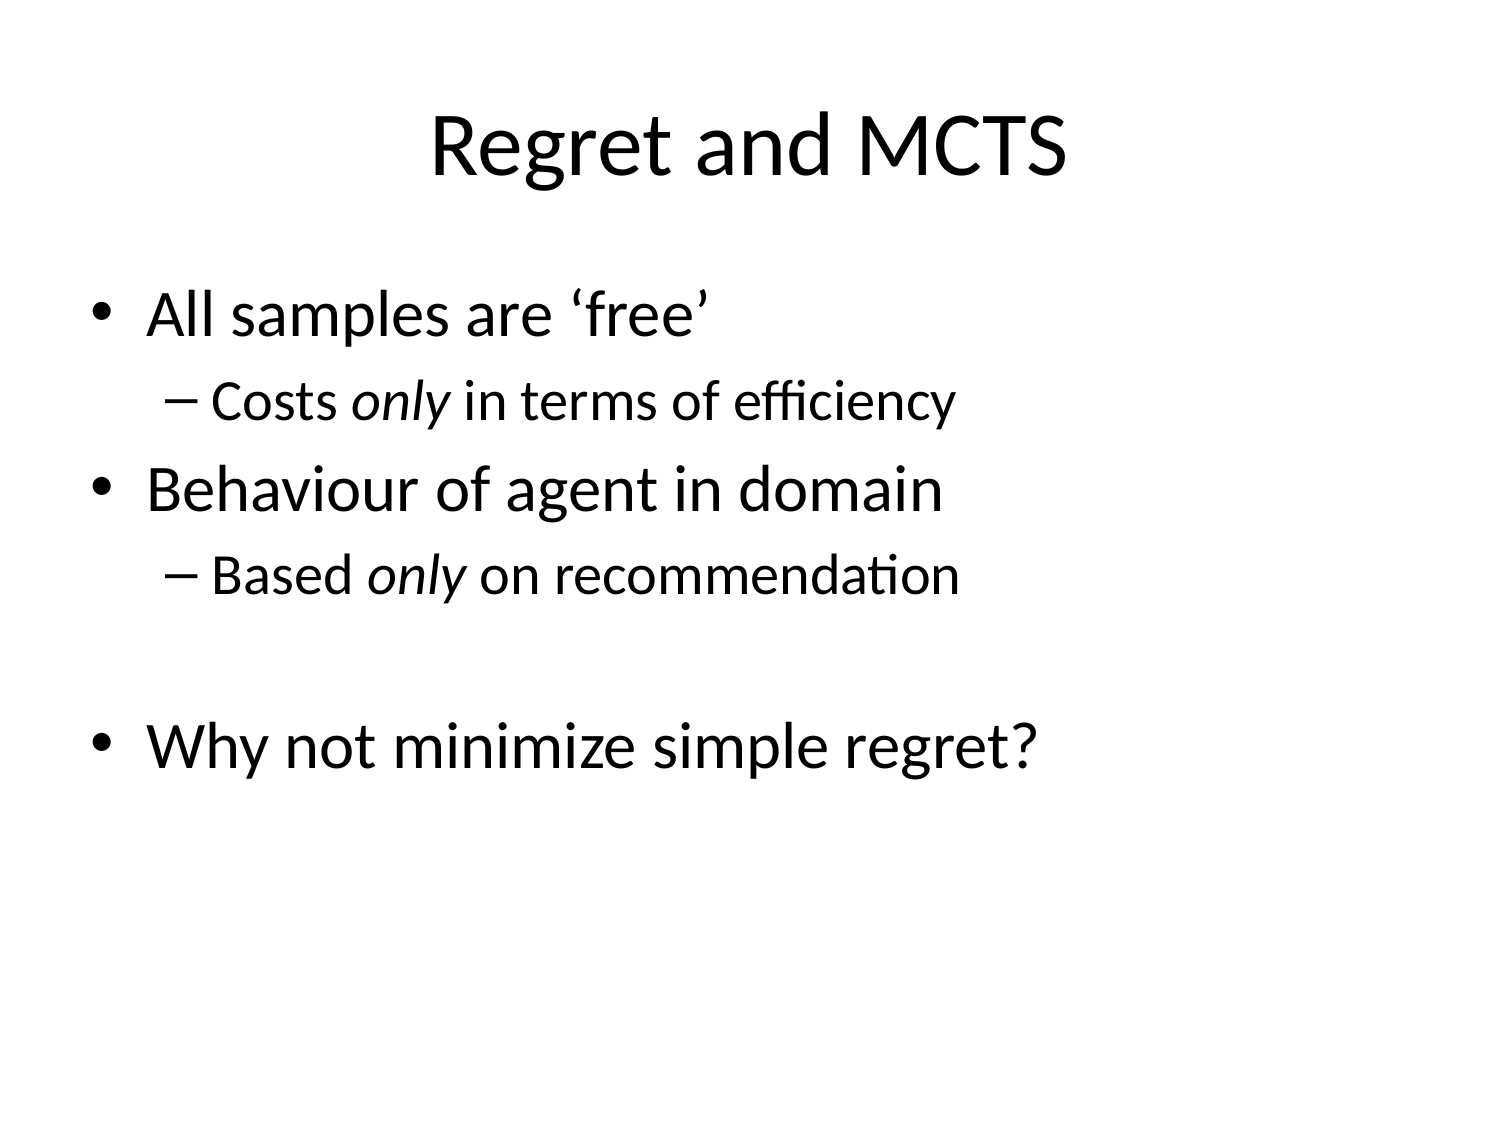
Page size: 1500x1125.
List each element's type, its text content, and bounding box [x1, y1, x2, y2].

list All samples are ‘free’ Costs only in terms of efficiency Behaviour of agent in domain Based only on recommendation Why not minimize simple regret? [75, 262, 1425, 1005]
title Regret and MCTS [75, 45, 1425, 233]
